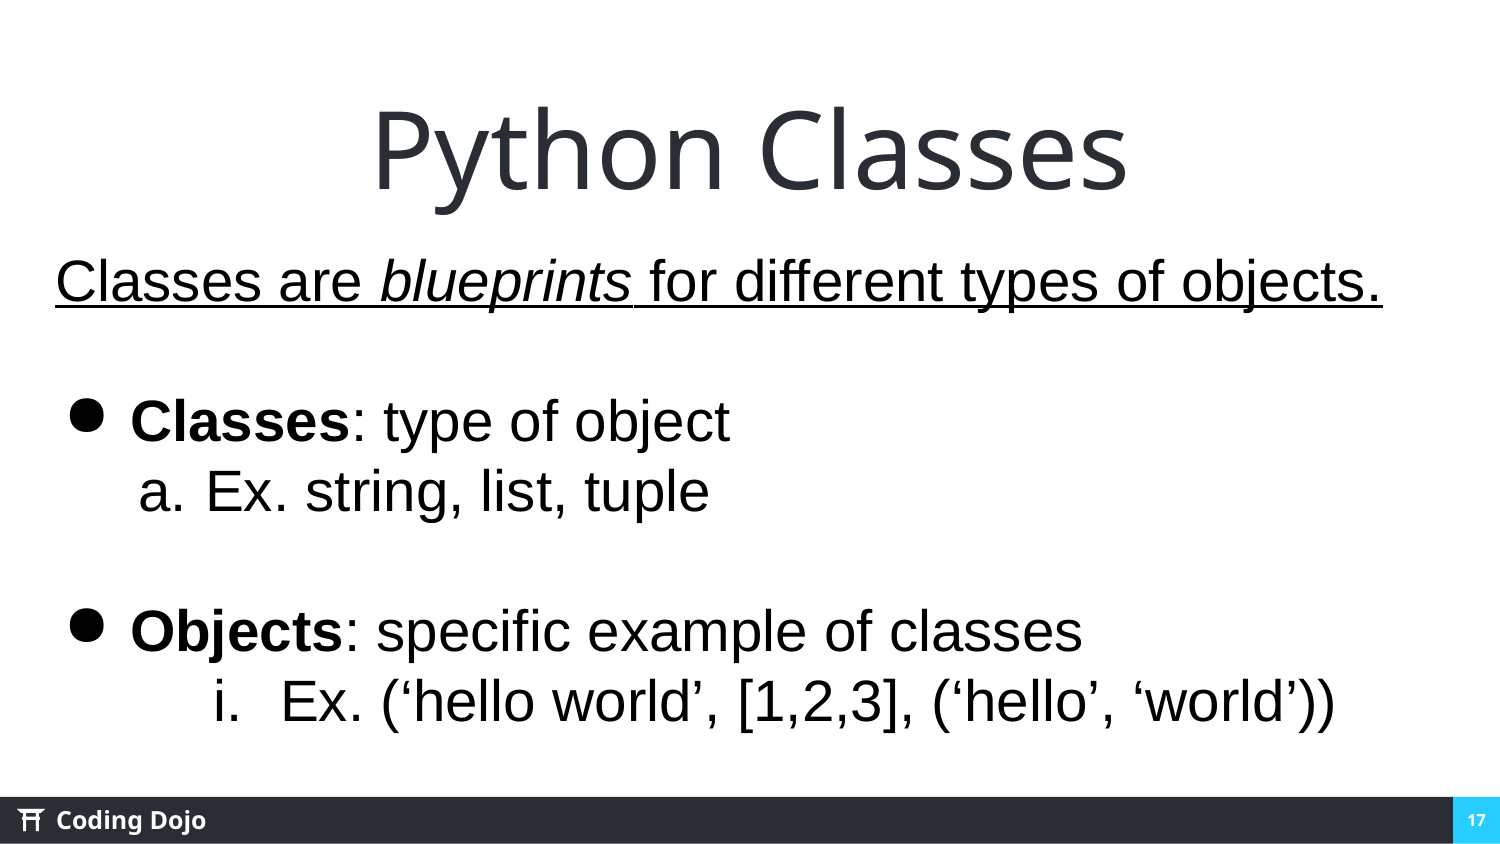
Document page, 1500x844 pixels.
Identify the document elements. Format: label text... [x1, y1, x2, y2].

title Python Classes [51, 90, 1449, 244]
picture [15, 804, 47, 836]
subtitle Classes are blueprints for different types of objects. Classes: type of object Ex. string, list, tuple Objects: specific example of classes Ex. (‘hello world’, [1,2,3], (‘hello’, ‘world’)) [40, 228, 1438, 745]
